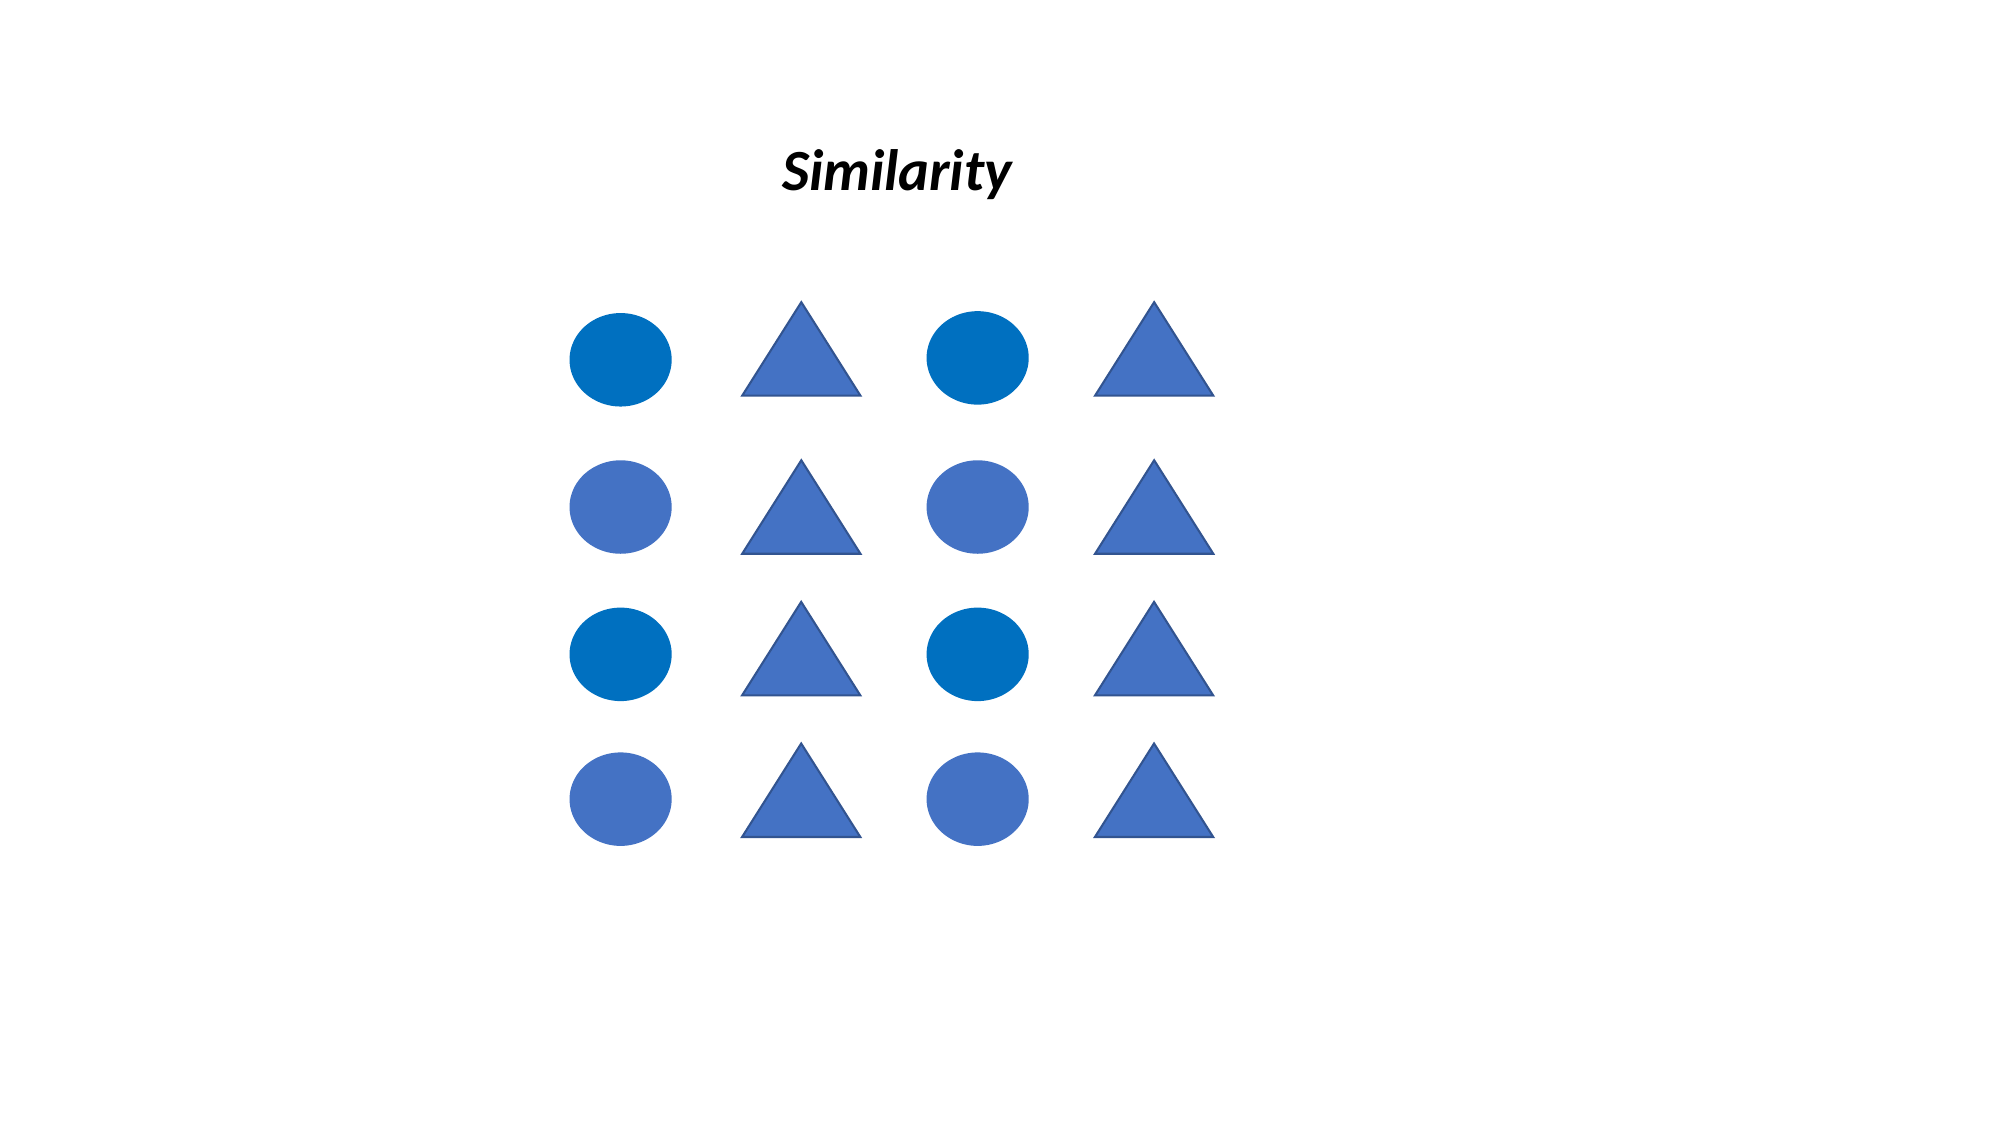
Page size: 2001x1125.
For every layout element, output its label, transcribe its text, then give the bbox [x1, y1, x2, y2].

text_box Similarity [767, 124, 1028, 210]
text_box [568, 606, 673, 703]
text_box [740, 300, 863, 397]
text_box [1093, 300, 1216, 397]
text_box [568, 312, 673, 408]
text_box [1093, 599, 1216, 697]
text_box [925, 310, 1030, 406]
text_box [740, 458, 863, 555]
text_box [568, 459, 673, 555]
text_box [925, 751, 1030, 847]
text_box [568, 751, 673, 847]
text_box [925, 459, 1030, 555]
text_box [1093, 741, 1216, 839]
text_box [925, 606, 1030, 703]
text_box [1093, 458, 1216, 555]
text_box [740, 741, 863, 839]
text_box [740, 599, 863, 697]
